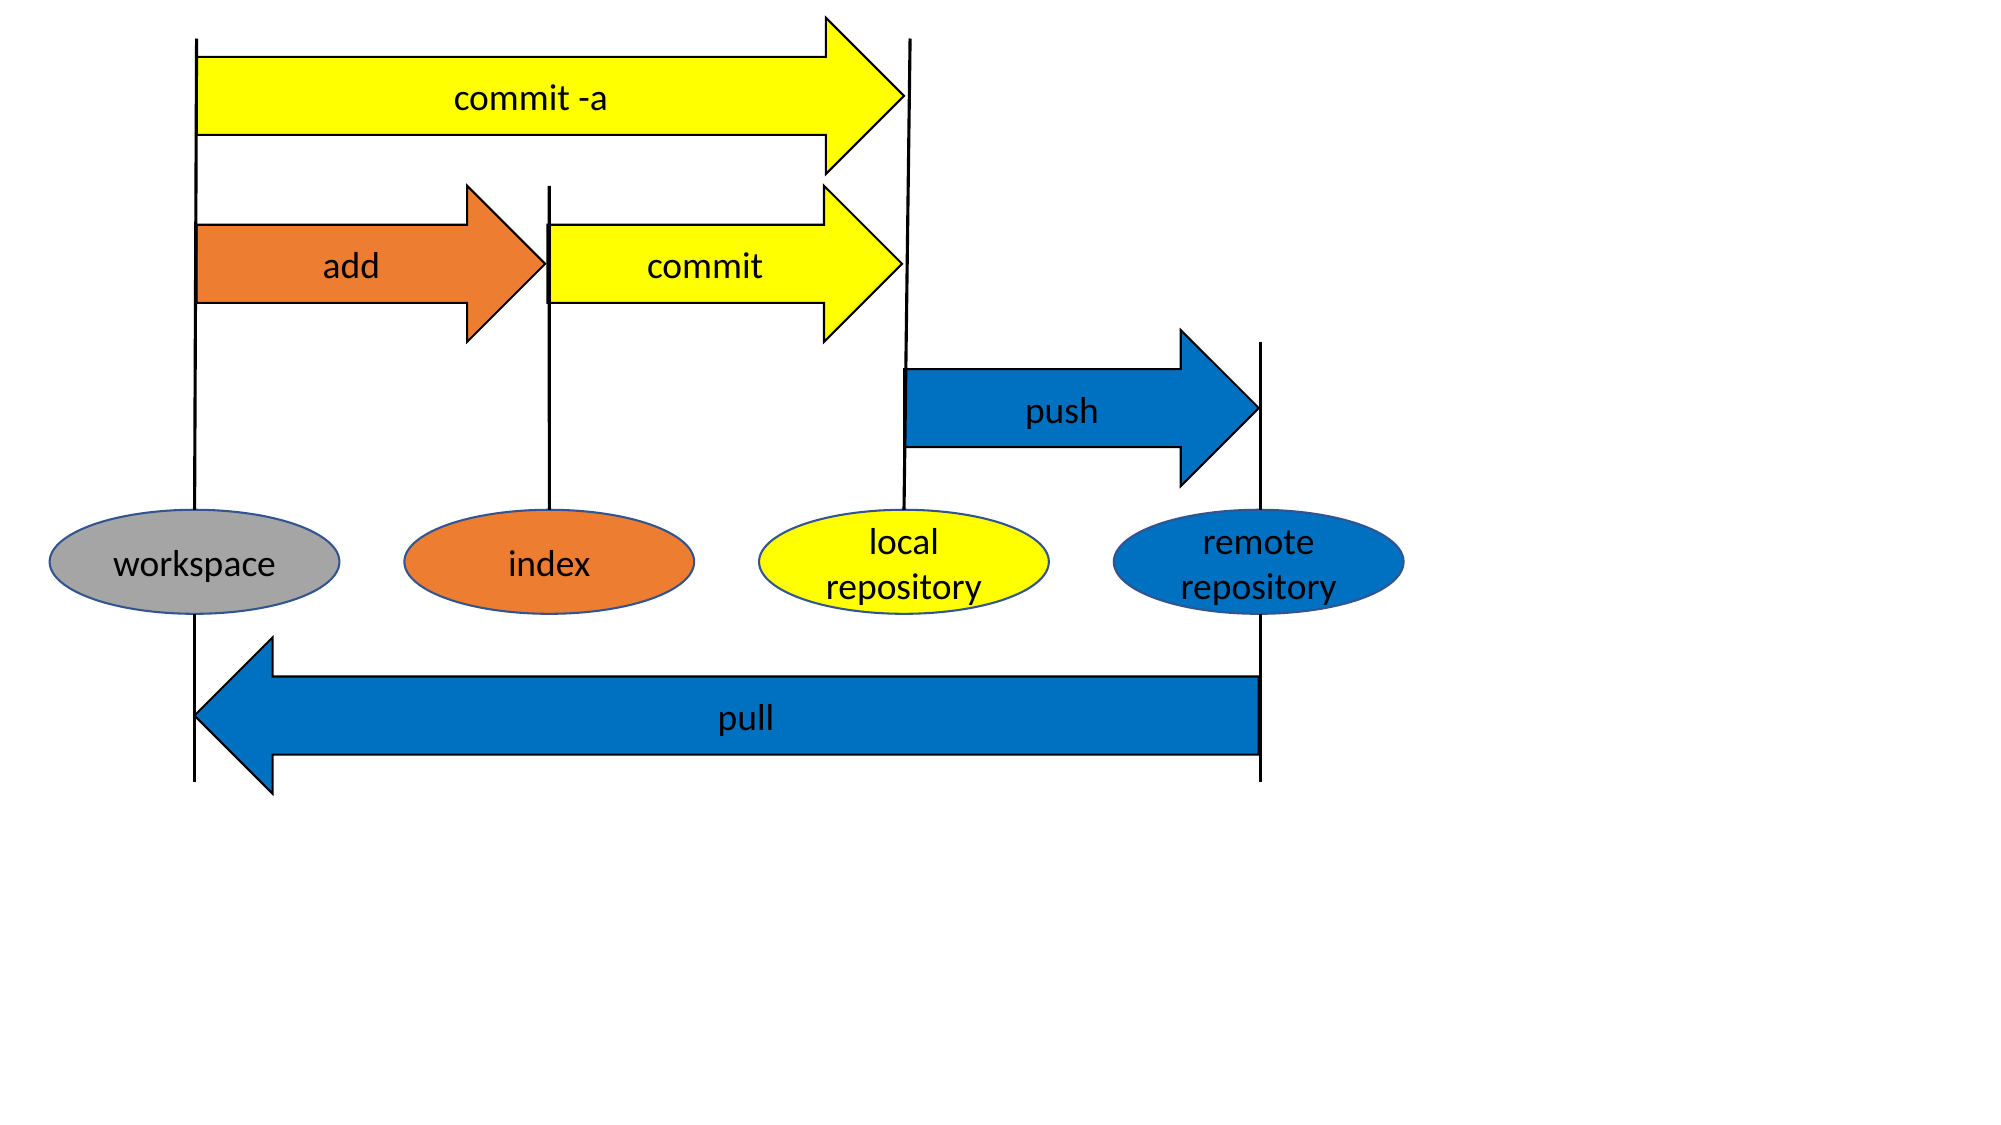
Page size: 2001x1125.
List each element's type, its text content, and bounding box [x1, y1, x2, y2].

text_box workspace [48, 508, 341, 615]
text_box push [911, 327, 1259, 489]
text_box commit [551, 183, 904, 345]
text_box pull [196, 635, 1259, 797]
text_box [904, 38, 911, 510]
text_box index [403, 508, 696, 615]
text_box remote repository [1112, 508, 1405, 615]
text_box local repository [757, 508, 1050, 615]
text_box commit -a [198, 15, 904, 177]
text_box add [198, 183, 547, 345]
